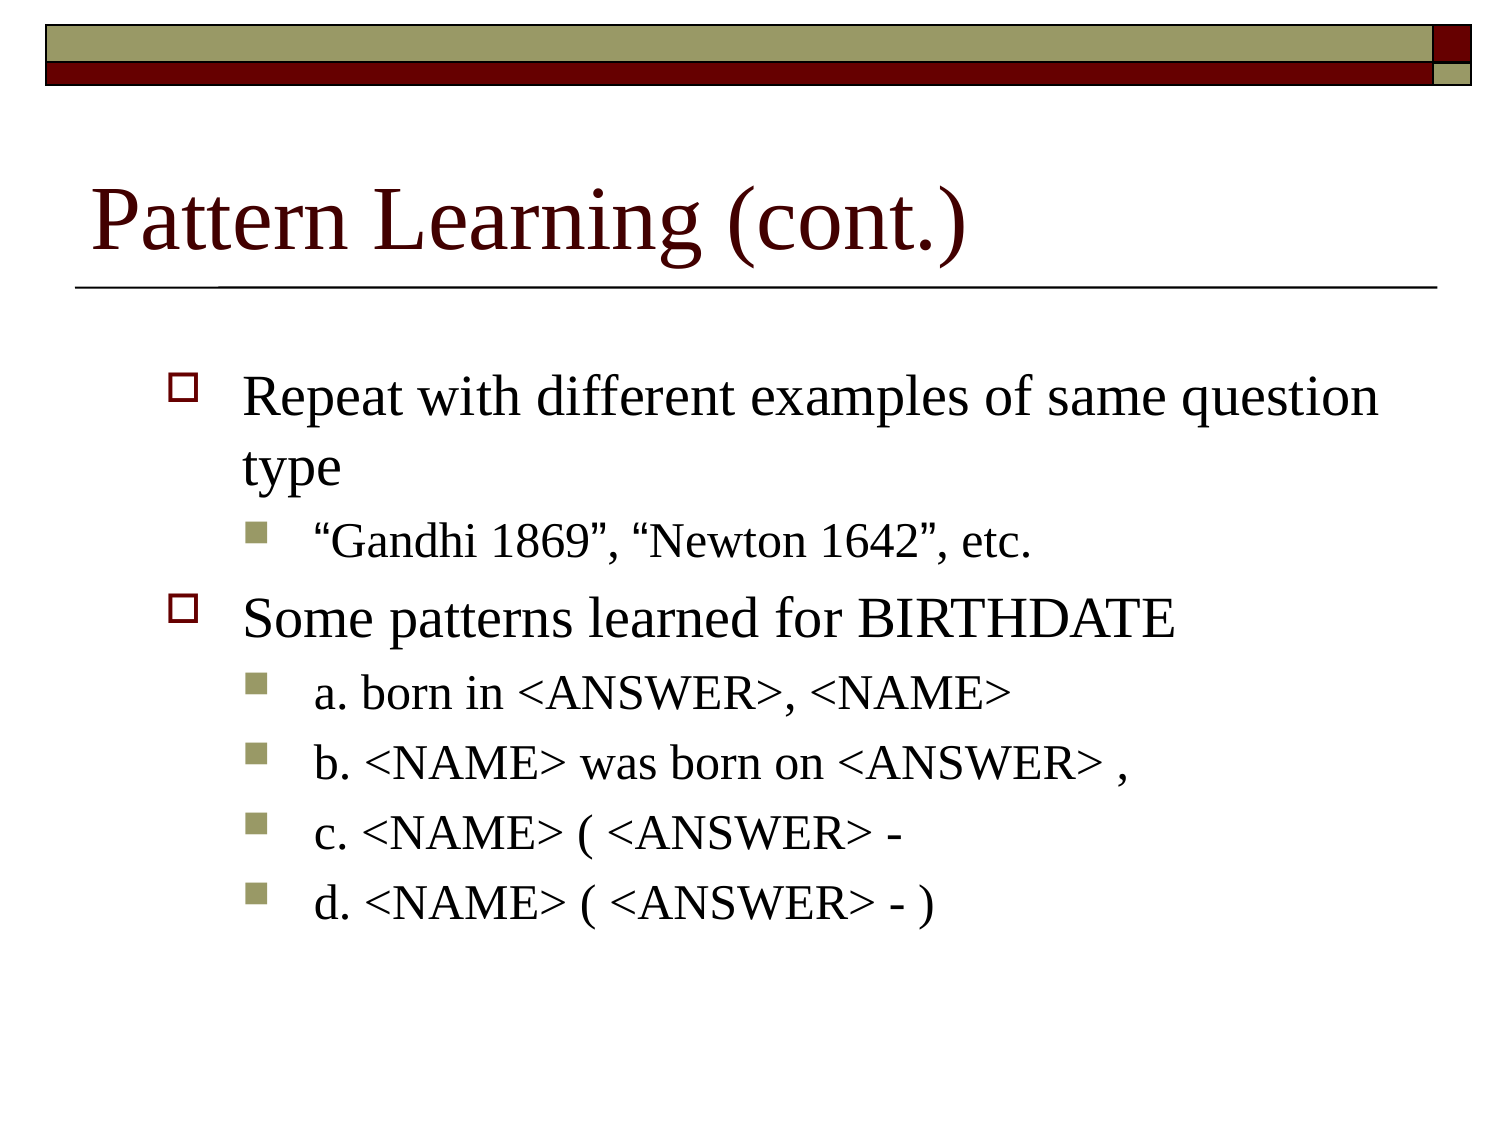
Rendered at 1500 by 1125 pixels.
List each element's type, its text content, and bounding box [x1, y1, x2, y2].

title Pattern Learning (cont.) [75, 87, 1425, 275]
list Repeat with different examples of same question type “Gandhi 1869”, “Newton 1642”, etc. Some patterns learned for BIRTHDATE a. born in <ANSWER>, <NAME> b. <NAME> was born on <ANSWER> , c. <NAME> ( <ANSWER> - d. <NAME> ( <ANSWER> - ) [150, 350, 1425, 1025]
